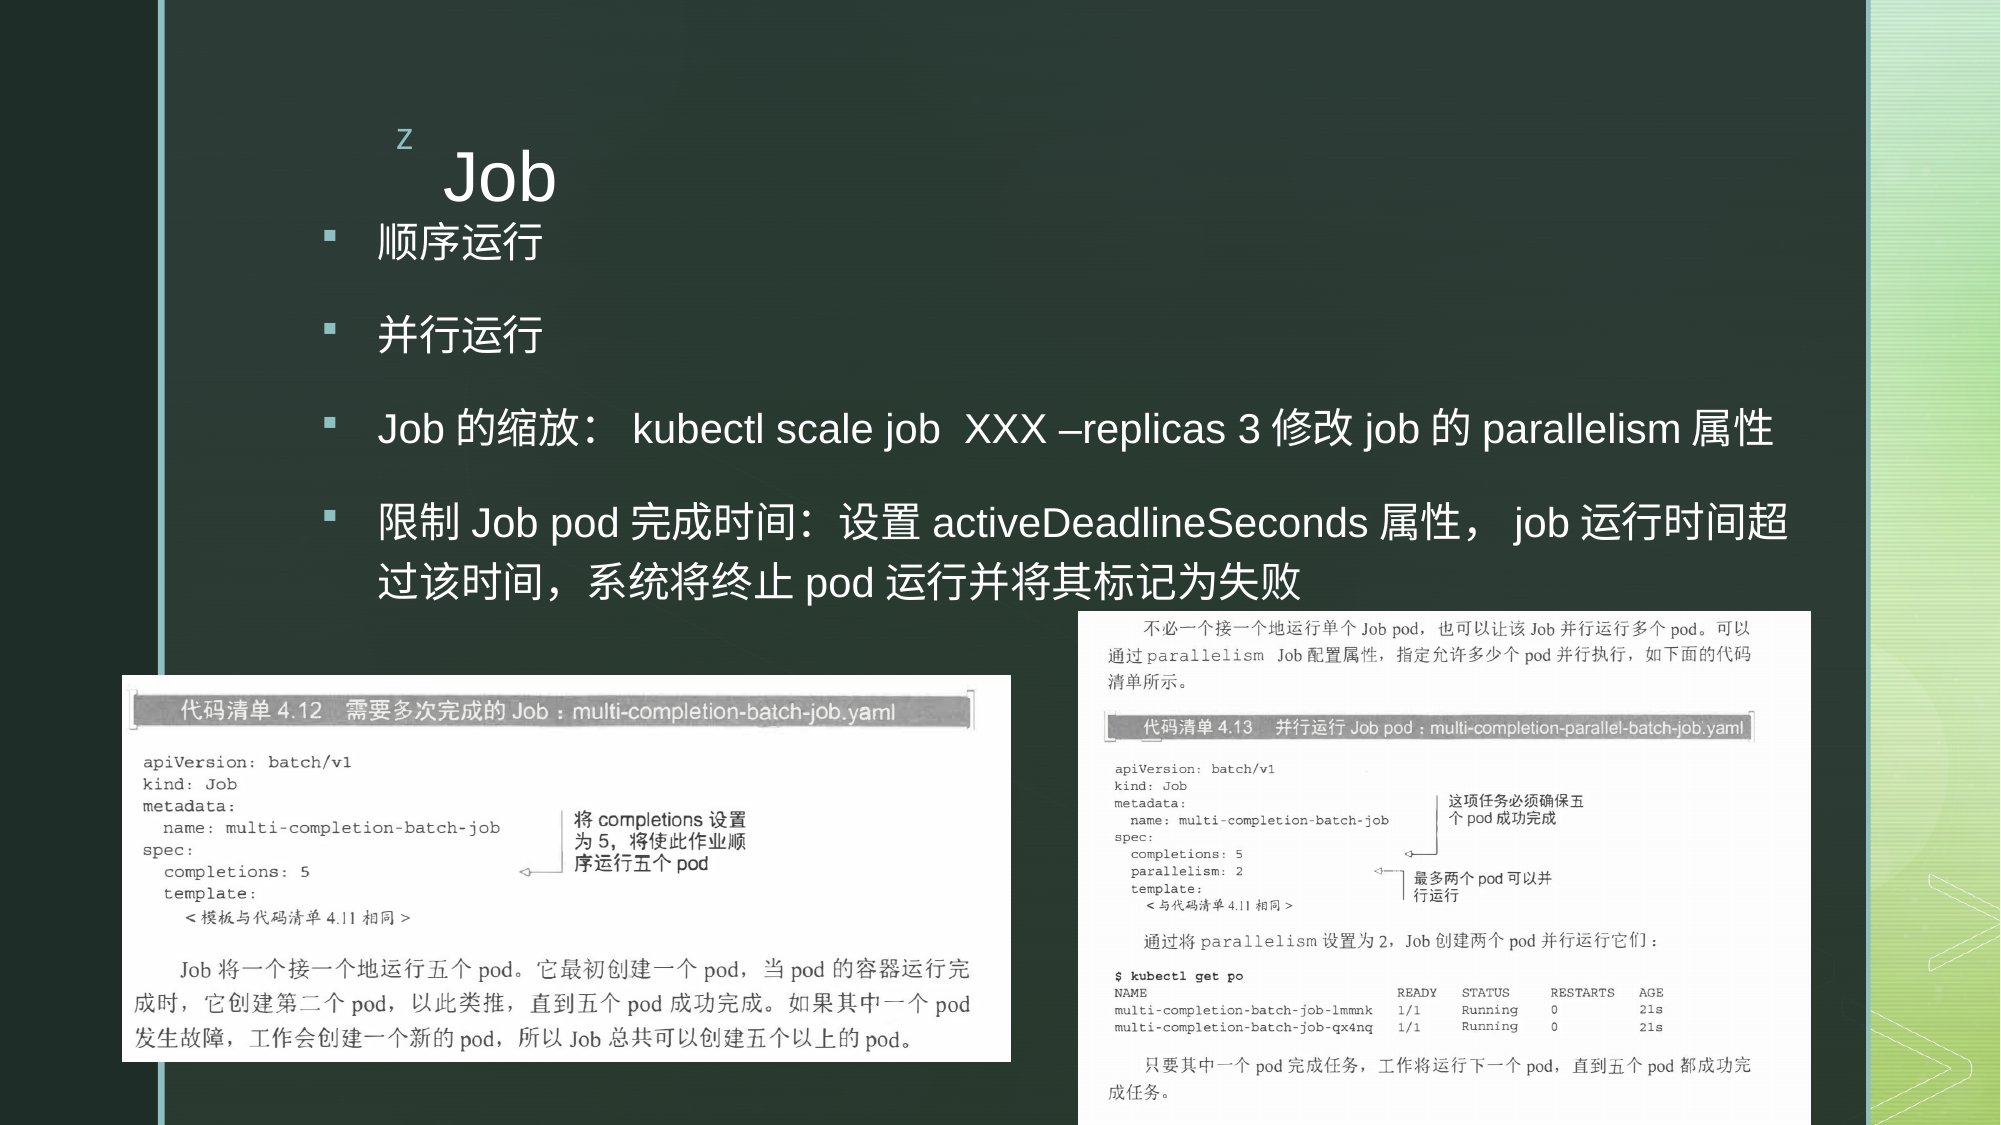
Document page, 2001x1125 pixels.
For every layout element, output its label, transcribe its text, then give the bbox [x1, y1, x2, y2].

title Job [428, 132, 1734, 197]
picture [121, 675, 1011, 1063]
picture [1871, 0, 2001, 1125]
list 顺序运行 并行运行 Job的缩放：kubectl scale job XXX –replicas 3修改job的parallelism属性 限制Job pod完成时间：设置activeDeadlineSeconds属性，job运行时间超过该时间，系统将终止pod运行并将其标记为失败 [306, 197, 1815, 1107]
picture [1078, 611, 1812, 1125]
